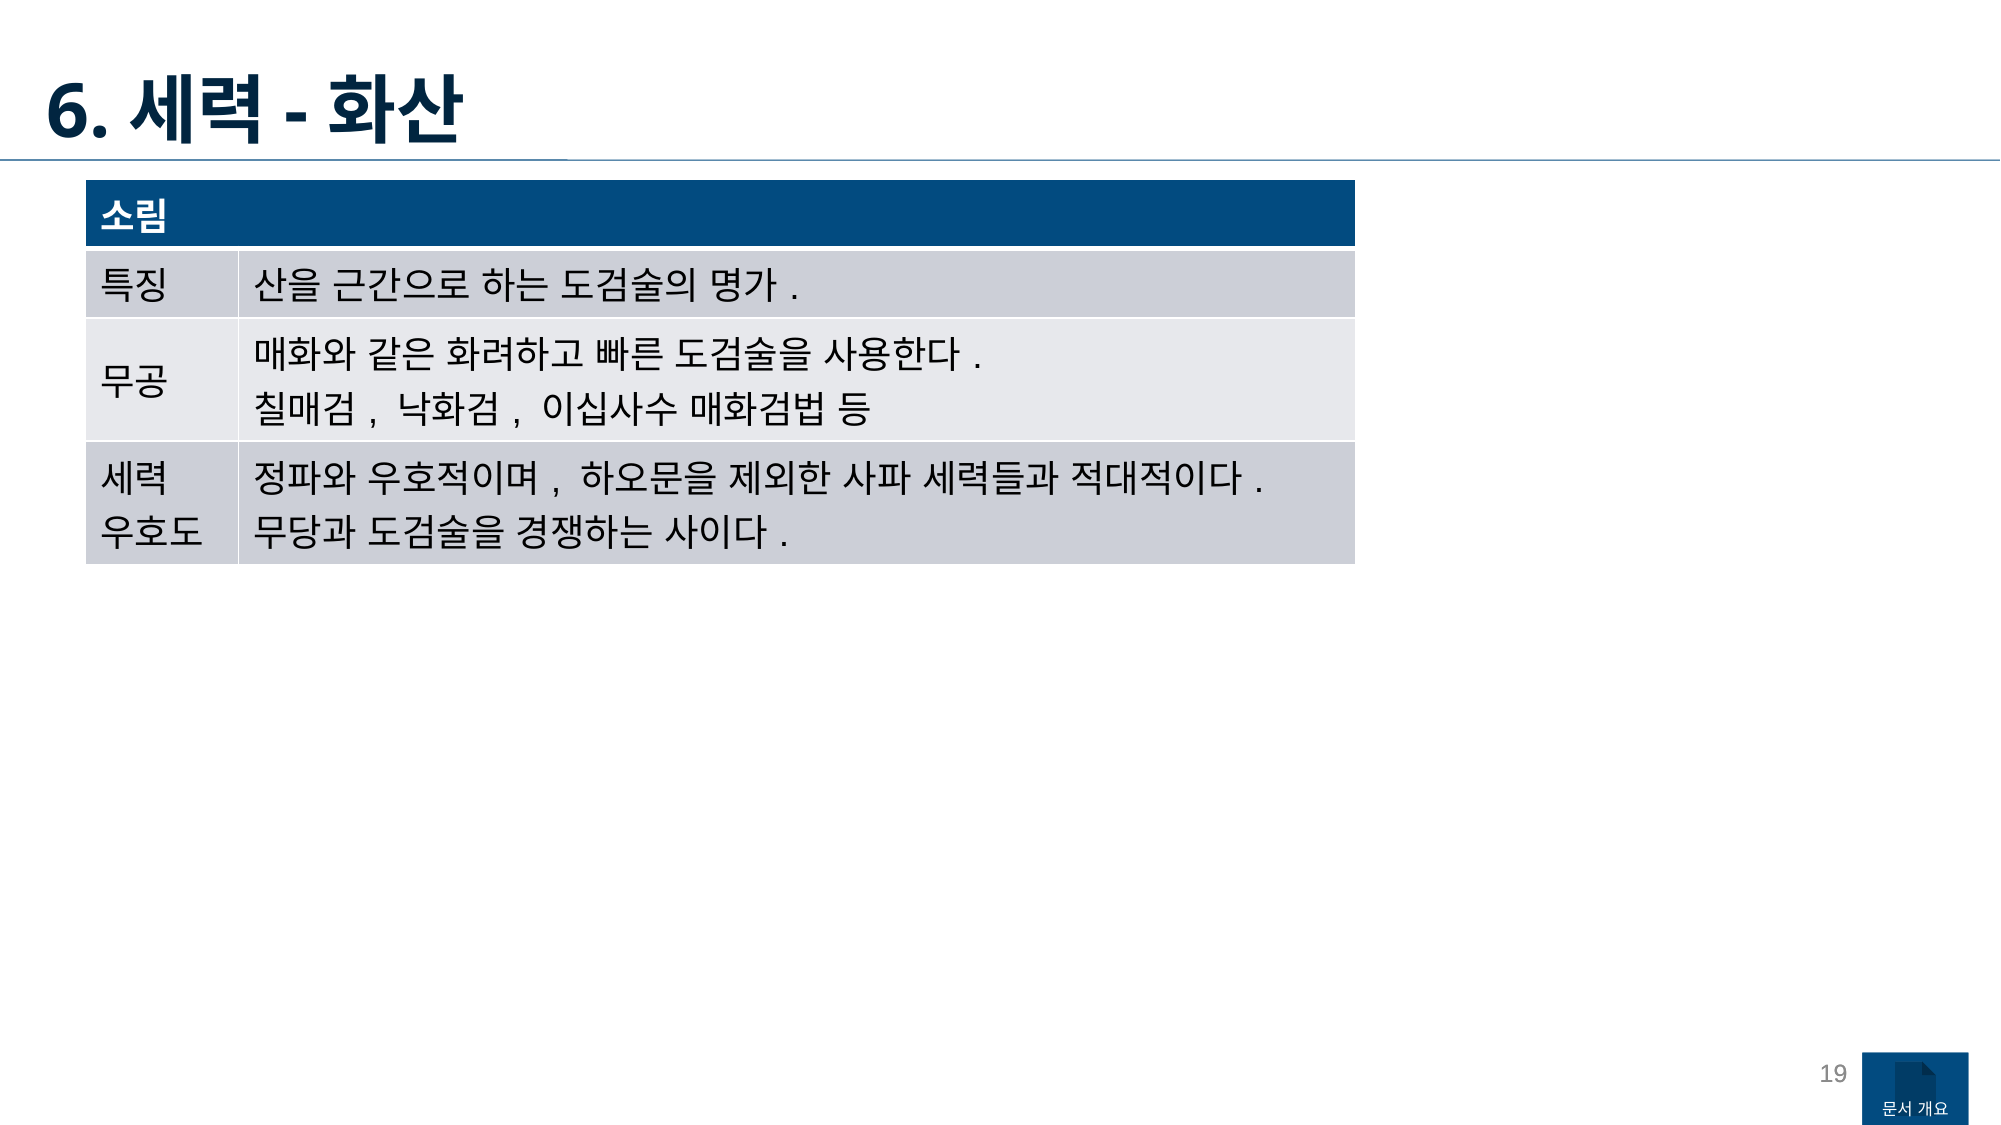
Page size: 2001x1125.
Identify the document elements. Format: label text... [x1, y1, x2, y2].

table_cell 무공 [86, 319, 238, 440]
table_cell 산을 근간으로 하는 도검술의 명가. [239, 251, 1355, 317]
text_box 18 [1412, 1042, 1863, 1103]
table_header 소림 [86, 180, 1355, 246]
table_cell 특징 [86, 251, 238, 317]
text_box 문서 개요 [1861, 1052, 1970, 1125]
table_cell 정파와 우호적이며, 하오문을 제외한 사파 세력들과 적대적이다. 무당과 도검술을 경쟁하는 사이다. [239, 442, 1355, 564]
text_box 6.세력-화산 [31, 54, 650, 159]
table_cell 매화와 같은 화려하고 빠른 도검술을 사용한다. 칠매검, 낙화검, 이십사수 매화검법 등 [239, 319, 1355, 440]
table_cell 세력 우호도 [86, 442, 238, 564]
